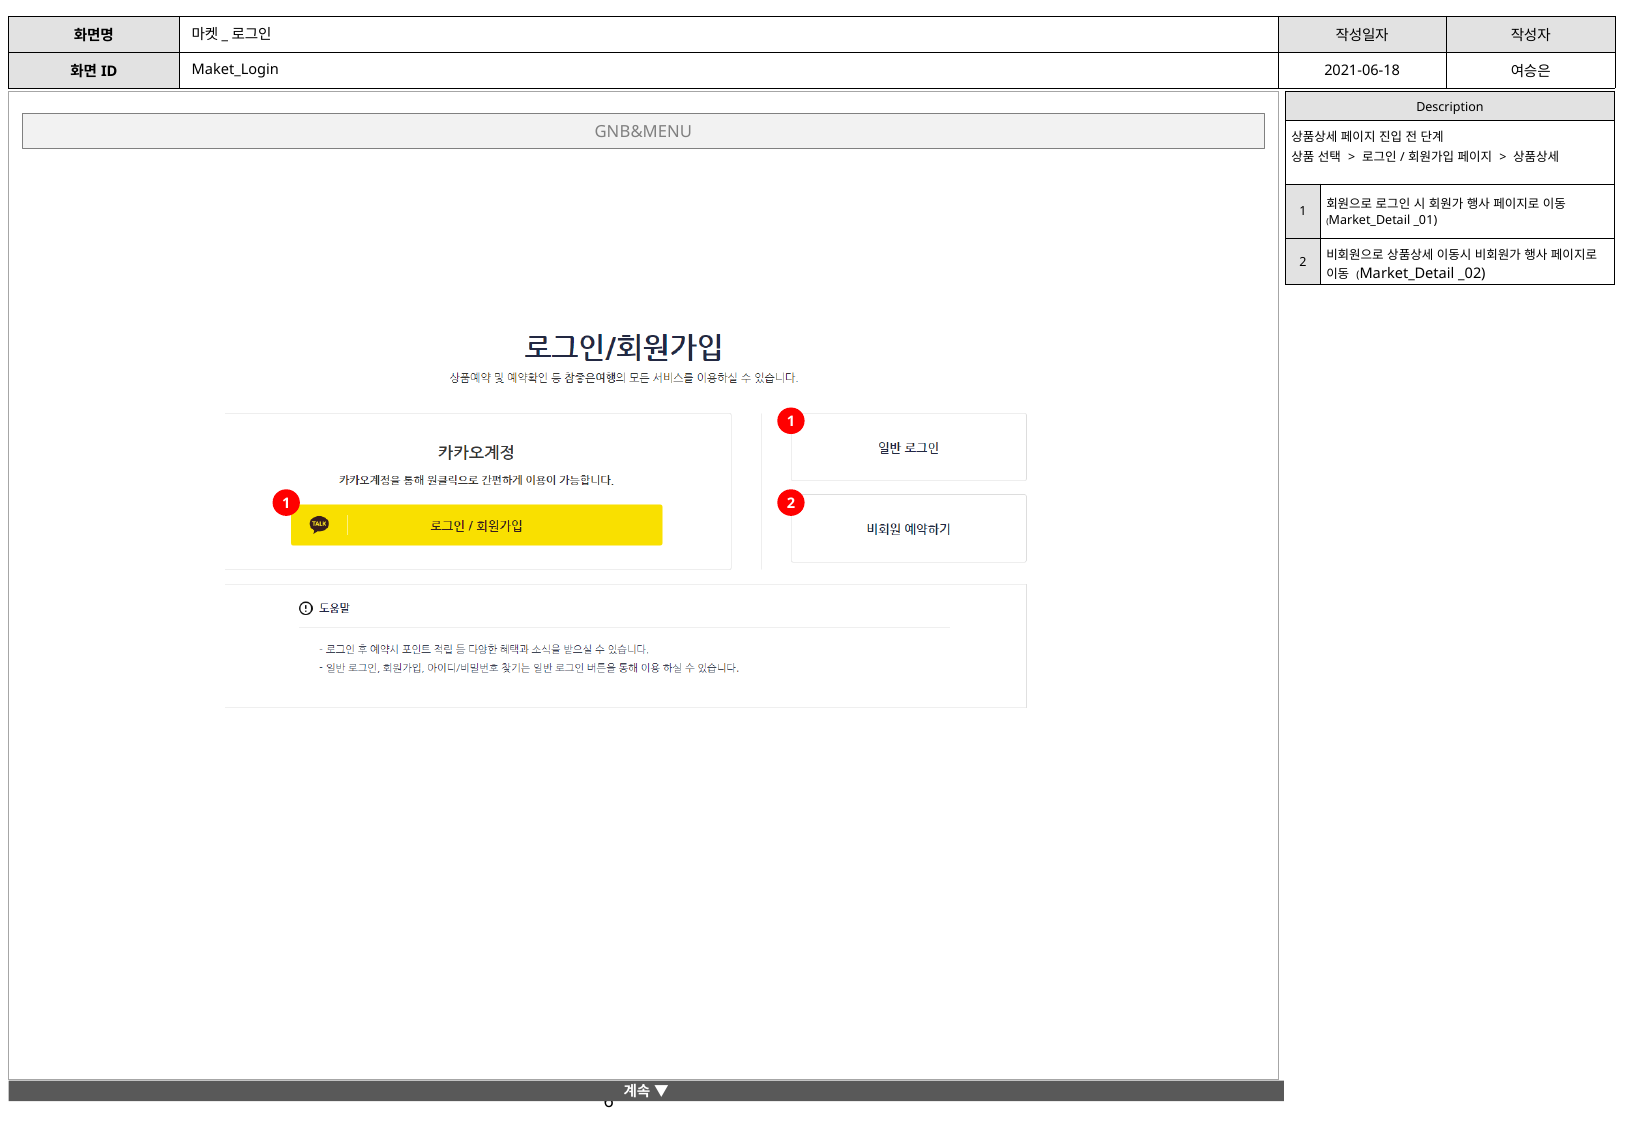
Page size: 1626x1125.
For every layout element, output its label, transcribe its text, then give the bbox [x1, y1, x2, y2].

text_box Maket_Login [176, 52, 964, 89]
table_cell 2 [1286, 239, 1320, 284]
text_box 마켓_로그인 [176, 17, 964, 52]
picture [224, 325, 1030, 714]
table_header Description [1286, 92, 1614, 120]
text_box 계속 ▼ [8, 1080, 1284, 1102]
table_cell 회원으로 로그인 시 회원가 행사 페이지로 이동 (Market_Detail _01) [1321, 185, 1614, 238]
table_cell 상품상세 페이지 진입 전 단계 상품 선택 > 로그인/회원가입 페이지 > 상품상세 [1286, 121, 1614, 184]
table_cell 1 [1286, 185, 1320, 238]
text_box GNB&MENU [20, 111, 1267, 151]
table_cell 비회원으로 상품상세 이동시 비회원가 행사 페이지로 이동 (Market_Detail _02) [1321, 239, 1614, 284]
